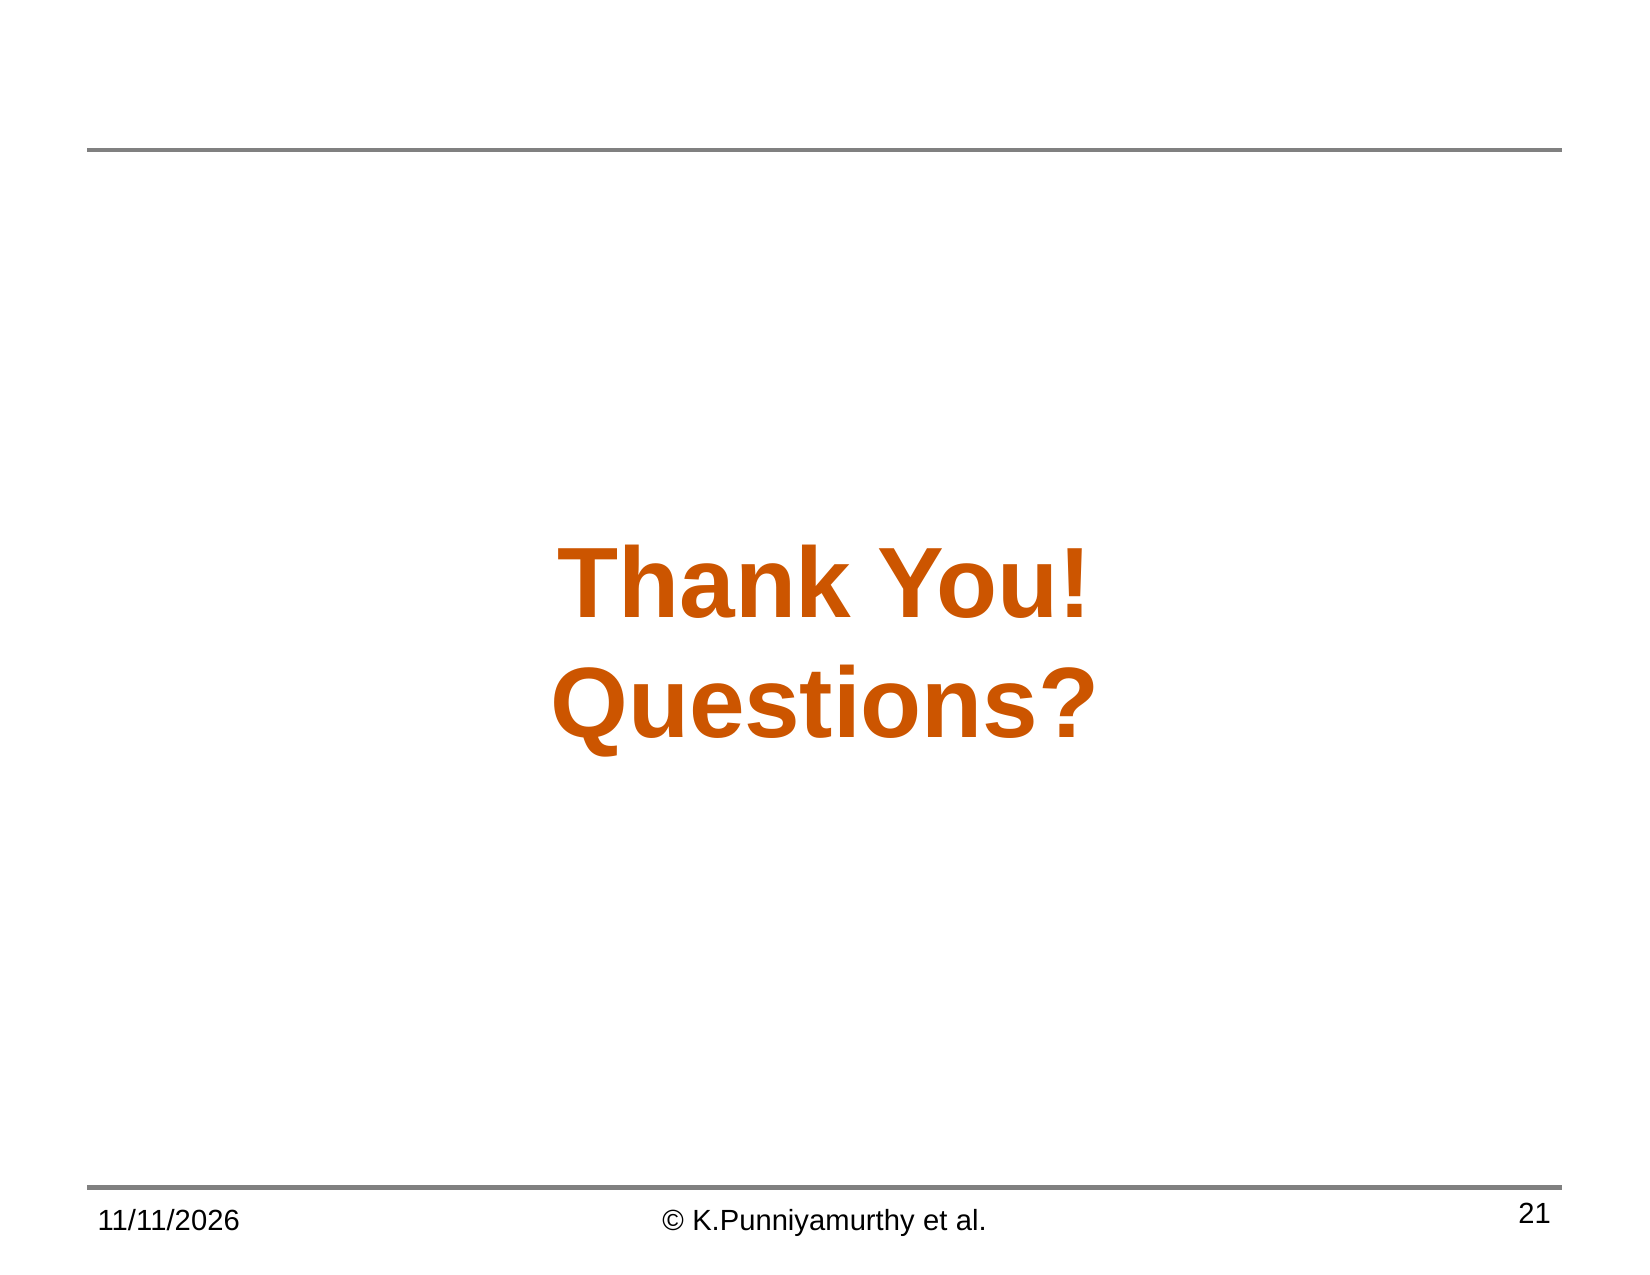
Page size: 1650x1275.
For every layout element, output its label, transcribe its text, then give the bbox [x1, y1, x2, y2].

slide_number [82, 1186, 468, 1250]
footer © K.Punniyamurthy et al. [563, 1186, 1087, 1250]
slide_number 21 [1182, 1186, 1568, 1250]
title Thank You! Questions? [87, 581, 1563, 694]
